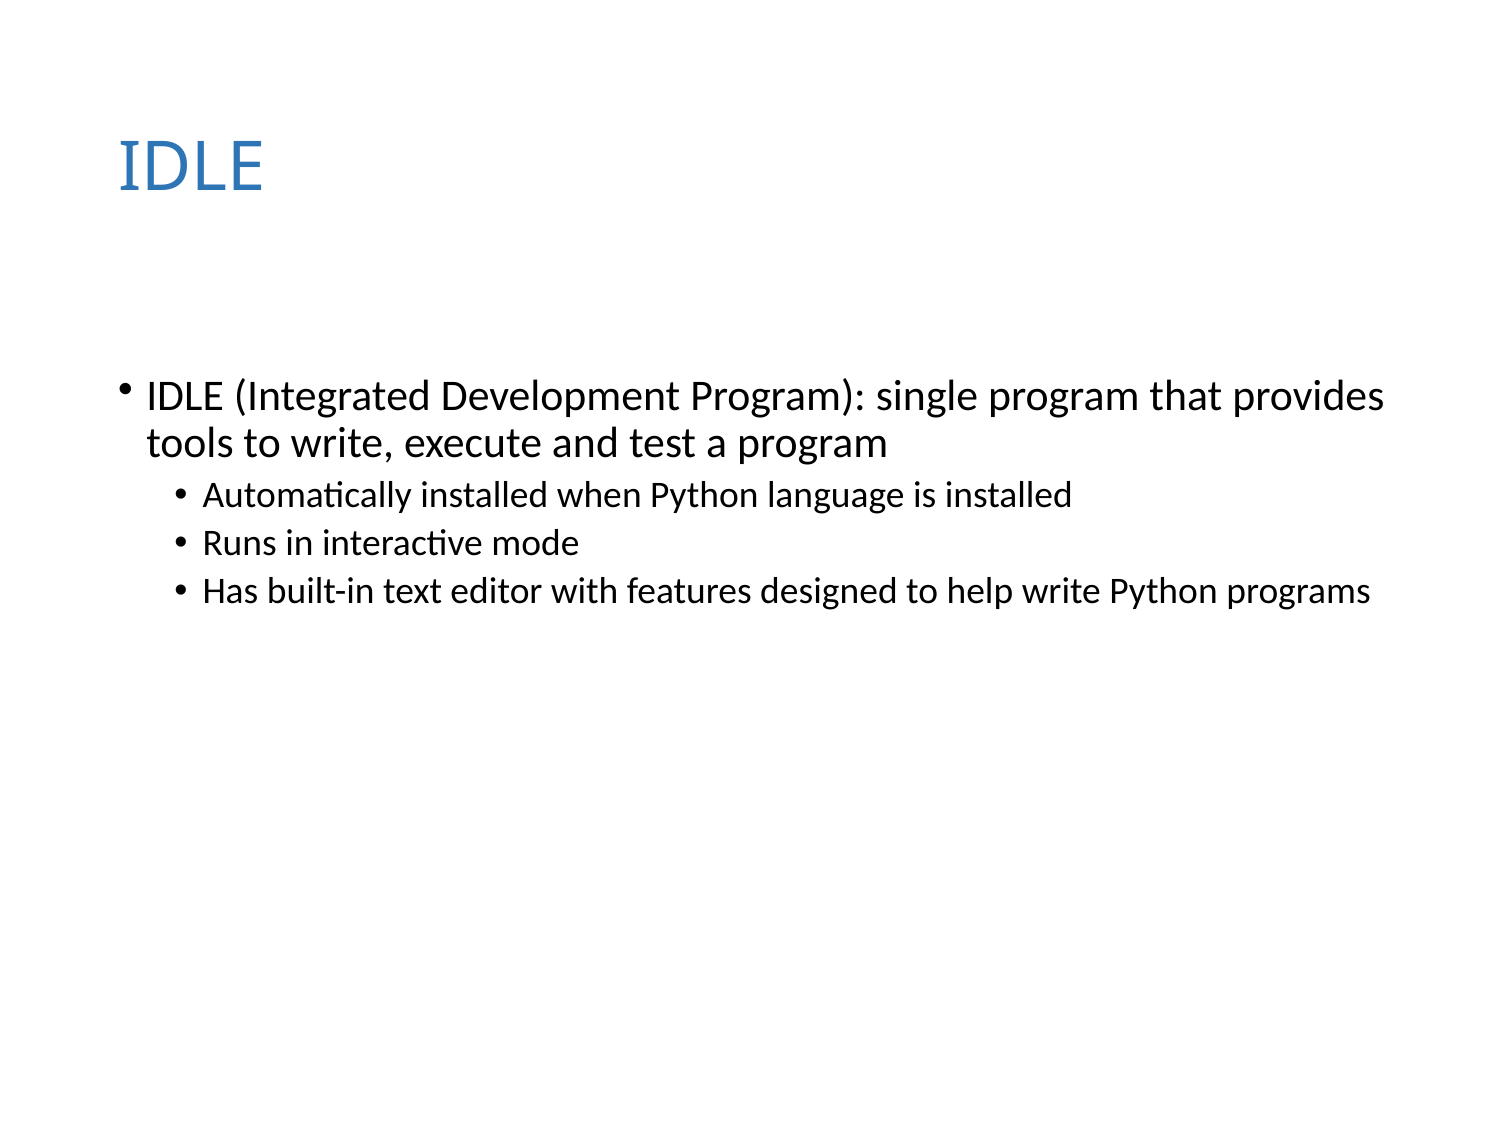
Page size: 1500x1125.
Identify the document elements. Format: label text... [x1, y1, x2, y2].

title IDLE [103, 59, 1397, 278]
list IDLE (Integrated Development Program): single program that provides tools to write, execute and test a program Automatically installed when Python language is installed Runs in interactive mode Has built-in text editor with features designed to help write Python programs [103, 365, 1437, 901]
